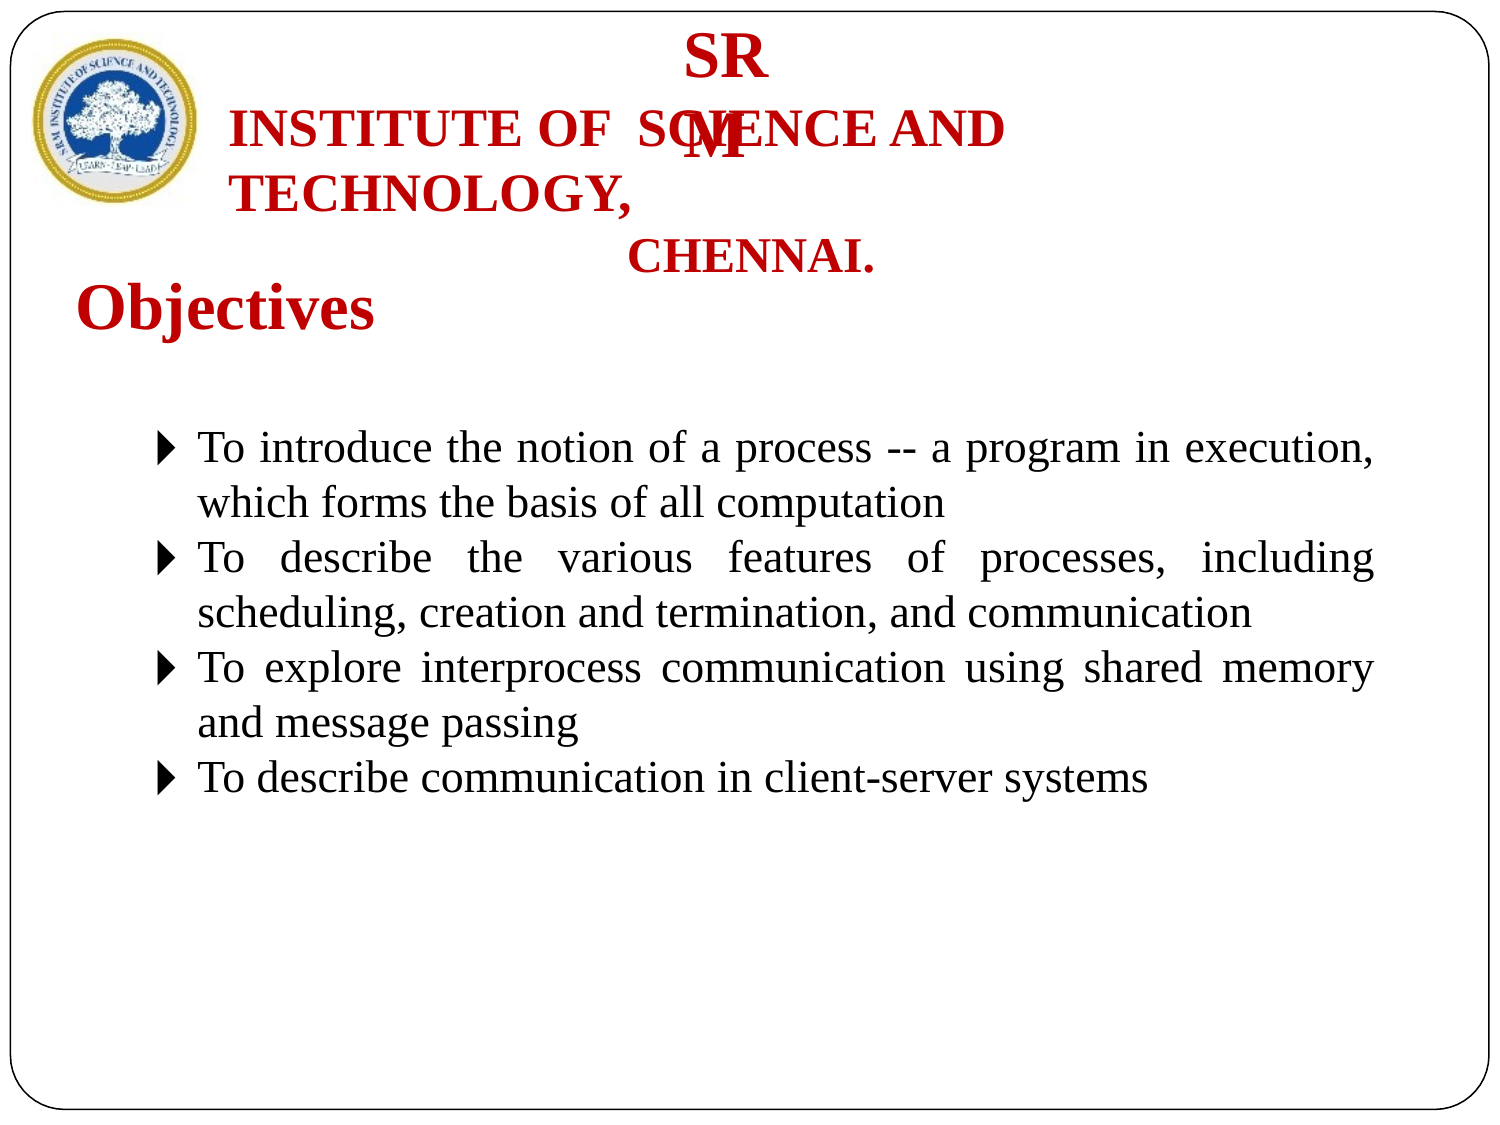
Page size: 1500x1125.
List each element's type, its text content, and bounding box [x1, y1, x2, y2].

text_box [31, 31, 202, 207]
text_box Objectives [74, 262, 1425, 357]
title SRM [681, 8, 821, 90]
text_box INSTITUTE OF SCIENCE AND TECHNOLOGY, CHENNAI. [62, 90, 1410, 283]
text_box To introduce the notion of a process -- a program in execution, which forms the basis of all computation To describe the various features of processes, including scheduling, creation and termination, and communication To explore interprocess communication using shared memory and message passing To describe communication in client-server systems [137, 416, 1376, 1125]
